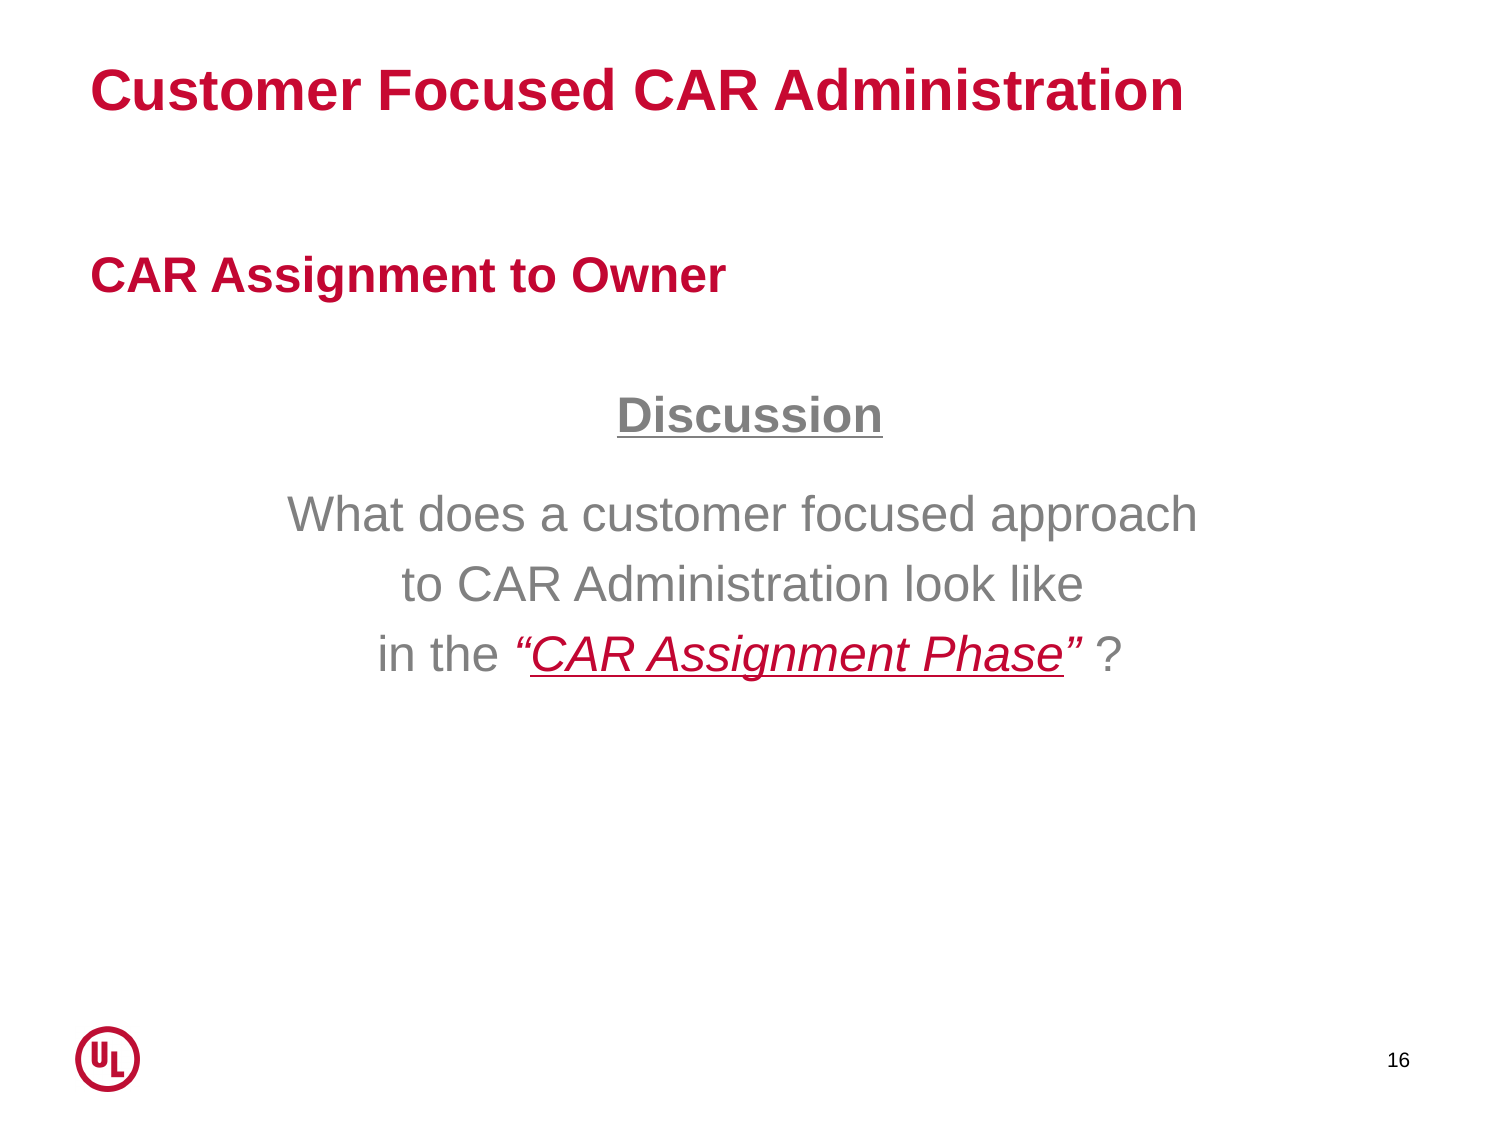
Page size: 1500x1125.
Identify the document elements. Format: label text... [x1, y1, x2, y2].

slide_number 16 [1319, 1029, 1425, 1090]
list CAR Assignment to Owner Discussion What does a customer focused approach to CAR Administration look like in the “CAR Assignment Phase” ? [75, 235, 1425, 1005]
title Customer Focused CAR Administration [75, 45, 1425, 202]
picture [75, 1026, 140, 1092]
